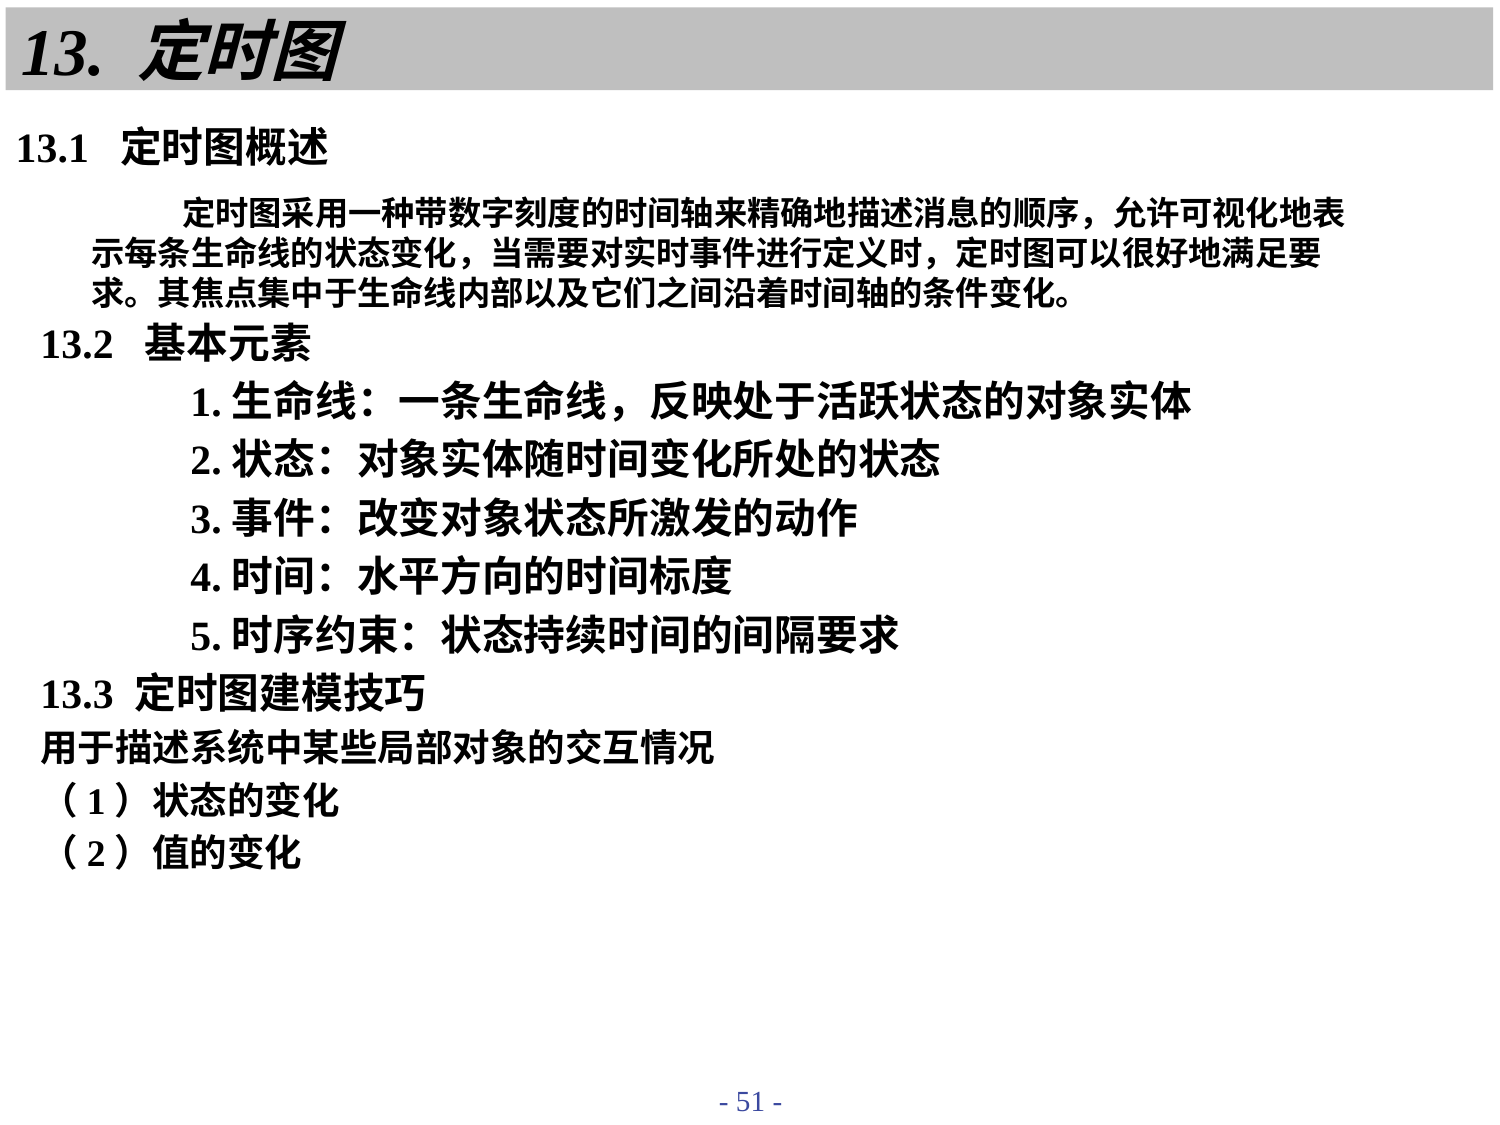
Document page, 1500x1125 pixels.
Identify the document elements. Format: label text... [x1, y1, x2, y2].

text_box 13.2 基本元素 1.生命线：一条生命线，反映处于活跃状态的对象实体 2.状态：对象实体随时间变化所处的状态 3.事件：改变对象状态所激发的动作 4.时间：水平方向的时间标度 5.时序约束：状态持续时间的间隔要求 13.3 定时图建模技巧 用于描述系统中某些局部对象的交互情况 （1）状态的变化 （2）值的变化 [25, 309, 1416, 882]
title 13. 定时图 [5, 7, 1494, 91]
text_box 13.1 定时图概述 [0, 113, 344, 179]
text_box 定时图采用一种带数字刻度的时间轴来精确地描述消息的顺序，允许可视化地表示每条生命线的状态变化，当需要对实时事件进行定义时，定时图可以很好地满足要求。其焦点集中于生命线内部以及它们之间沿着时间轴的条件变化。 [76, 184, 1365, 309]
